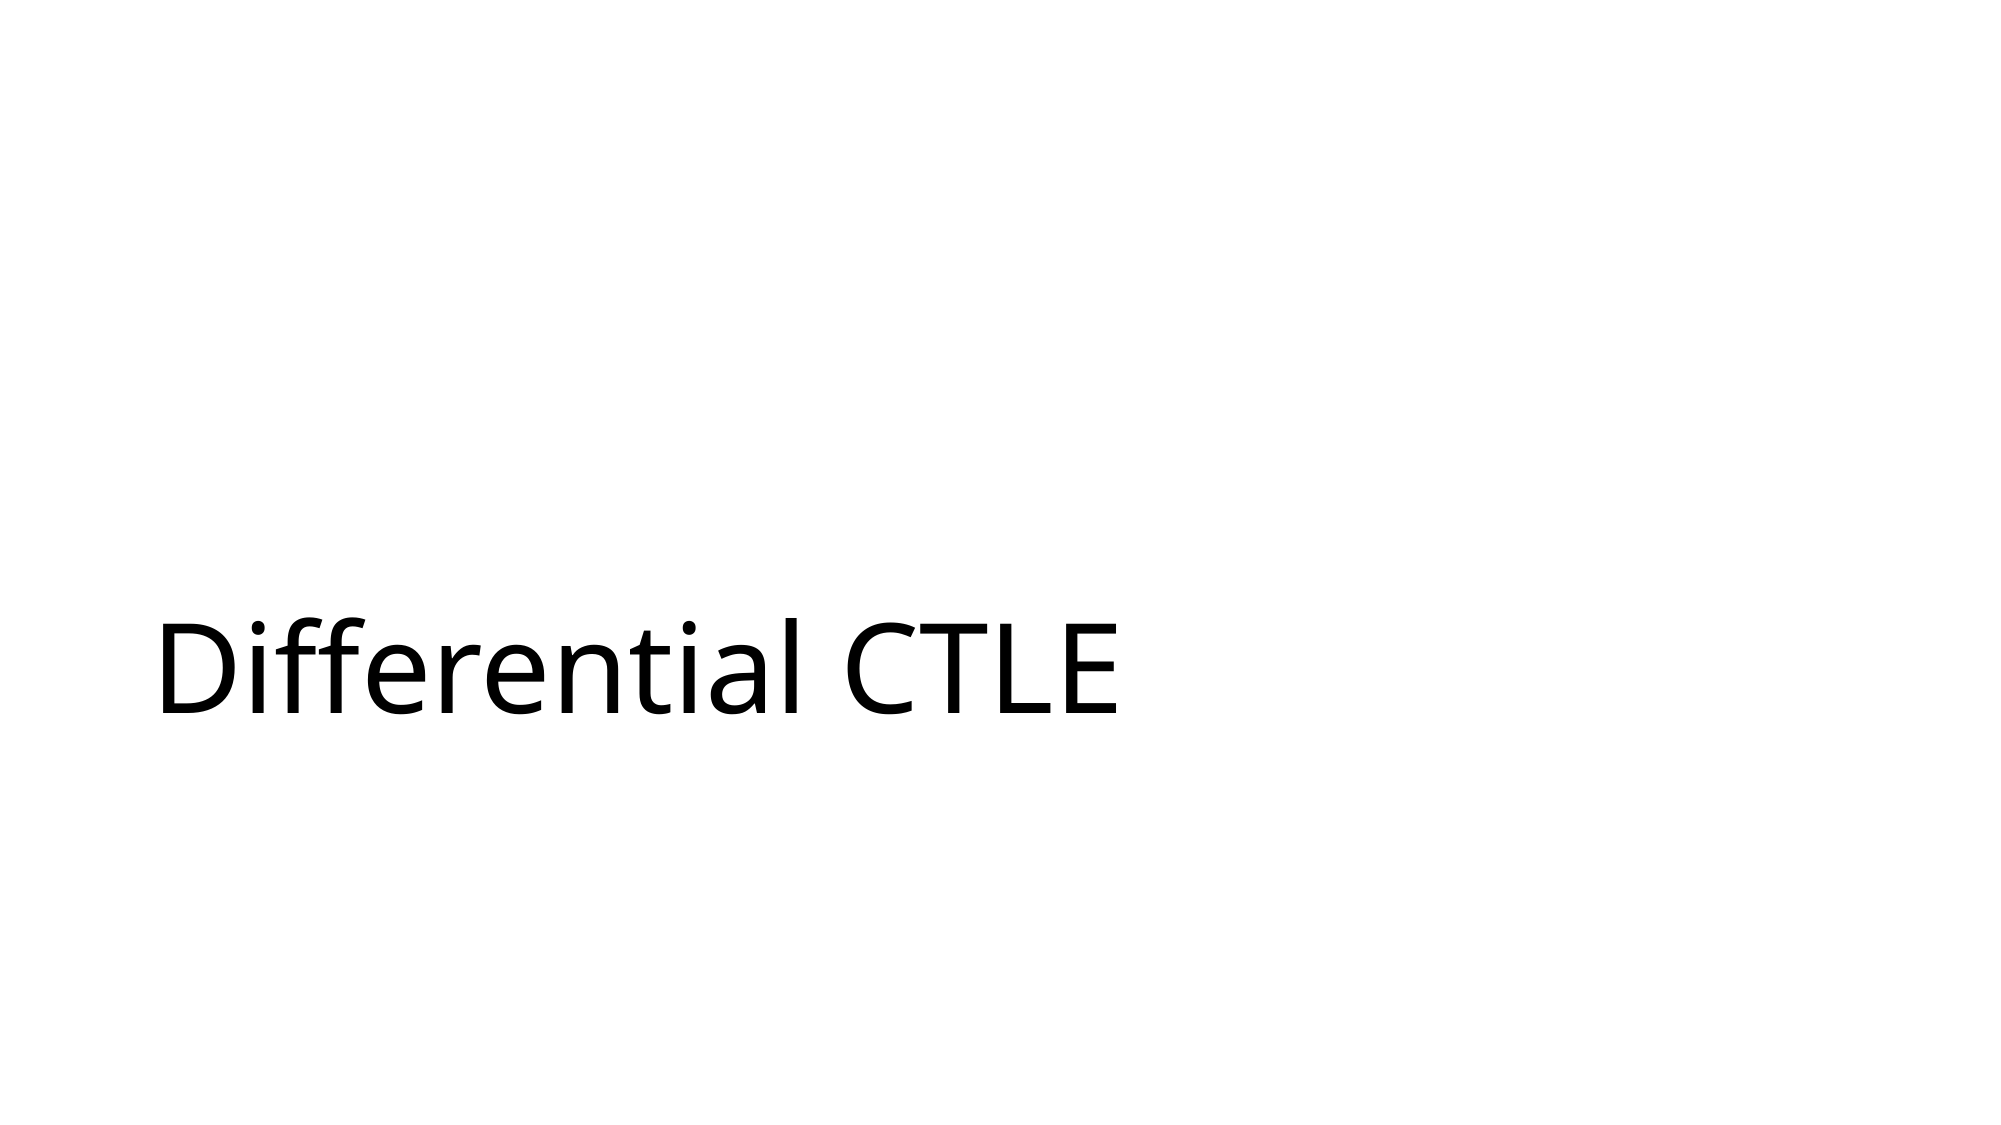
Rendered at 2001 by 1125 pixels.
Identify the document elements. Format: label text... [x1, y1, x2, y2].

title Differential CTLE [136, 280, 1862, 749]
